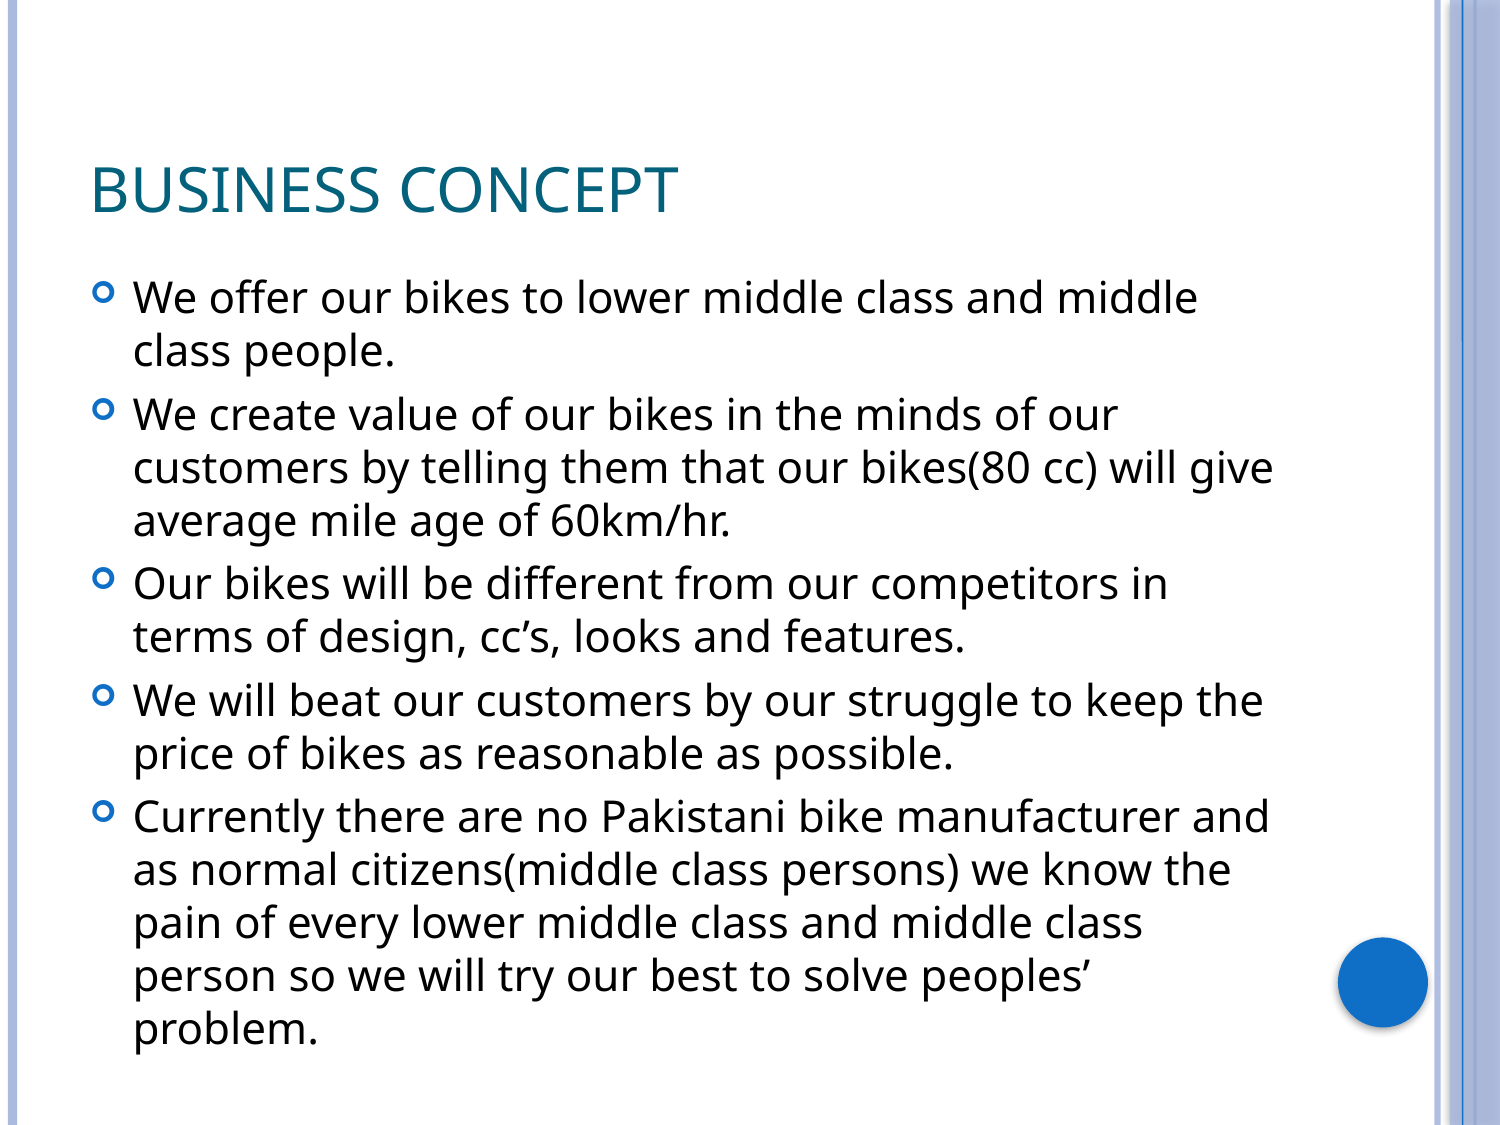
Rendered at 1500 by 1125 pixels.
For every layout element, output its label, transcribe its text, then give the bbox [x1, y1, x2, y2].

list We offer our bikes to lower middle class and middle class people. We create value of our bikes in the minds of our customers by telling them that our bikes(80 cc) will give average mile age of 60km/hr. Our bikes will be different from our competitors in terms of design, cc’s, looks and features. We will beat our customers by our struggle to keep the price of bikes as reasonable as possible. Currently there are no Pakistani bike manufacturer and as normal citizens(middle class persons) we know the pain of every lower middle class and middle class person so we will try our best to solve peoples’ problem. [75, 262, 1300, 1062]
title BUSINESS CONCEPT [75, 45, 1300, 233]
